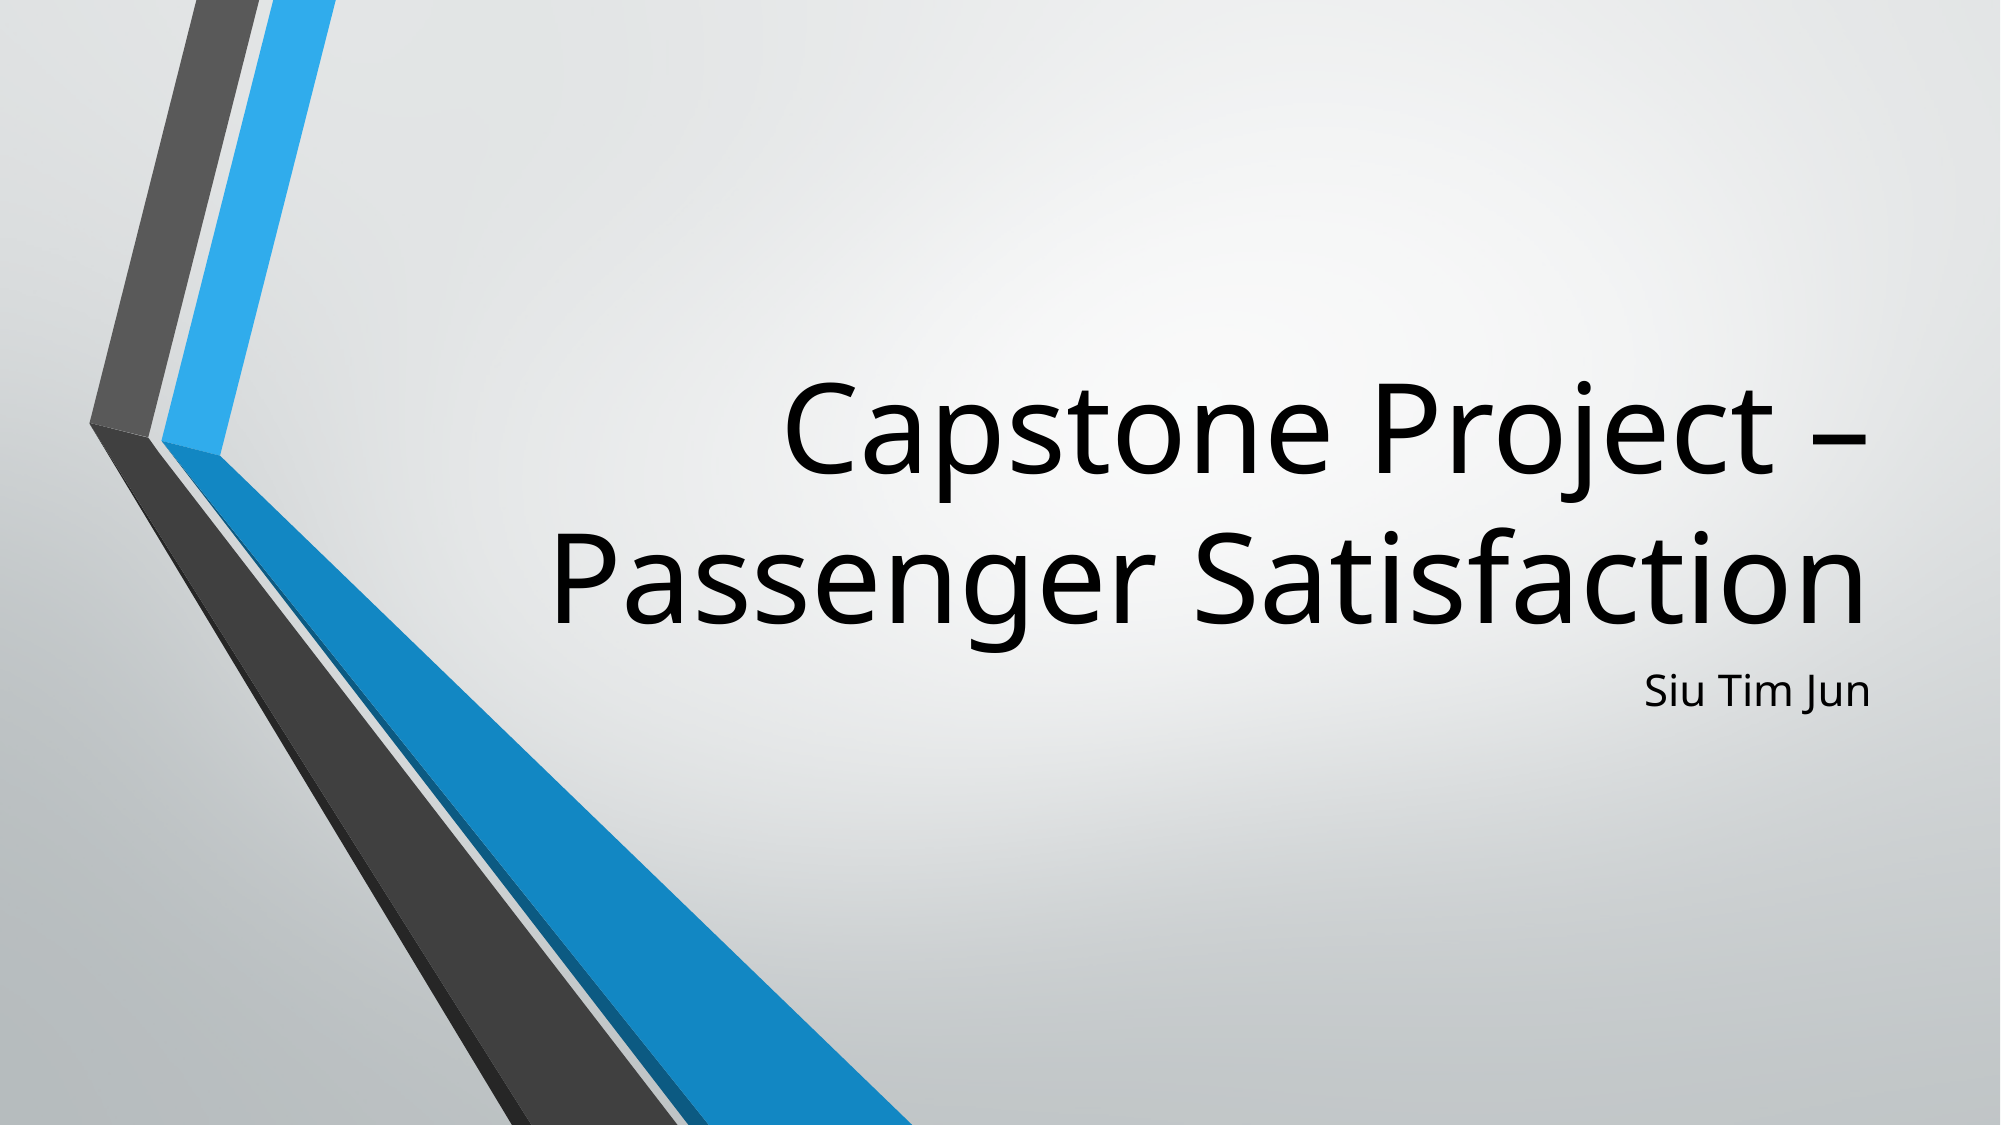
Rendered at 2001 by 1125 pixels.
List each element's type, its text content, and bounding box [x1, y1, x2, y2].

title Capstone Project – Passenger Satisfaction [480, 226, 1887, 656]
subtitle Siu Tim Jun [740, 655, 1887, 884]
